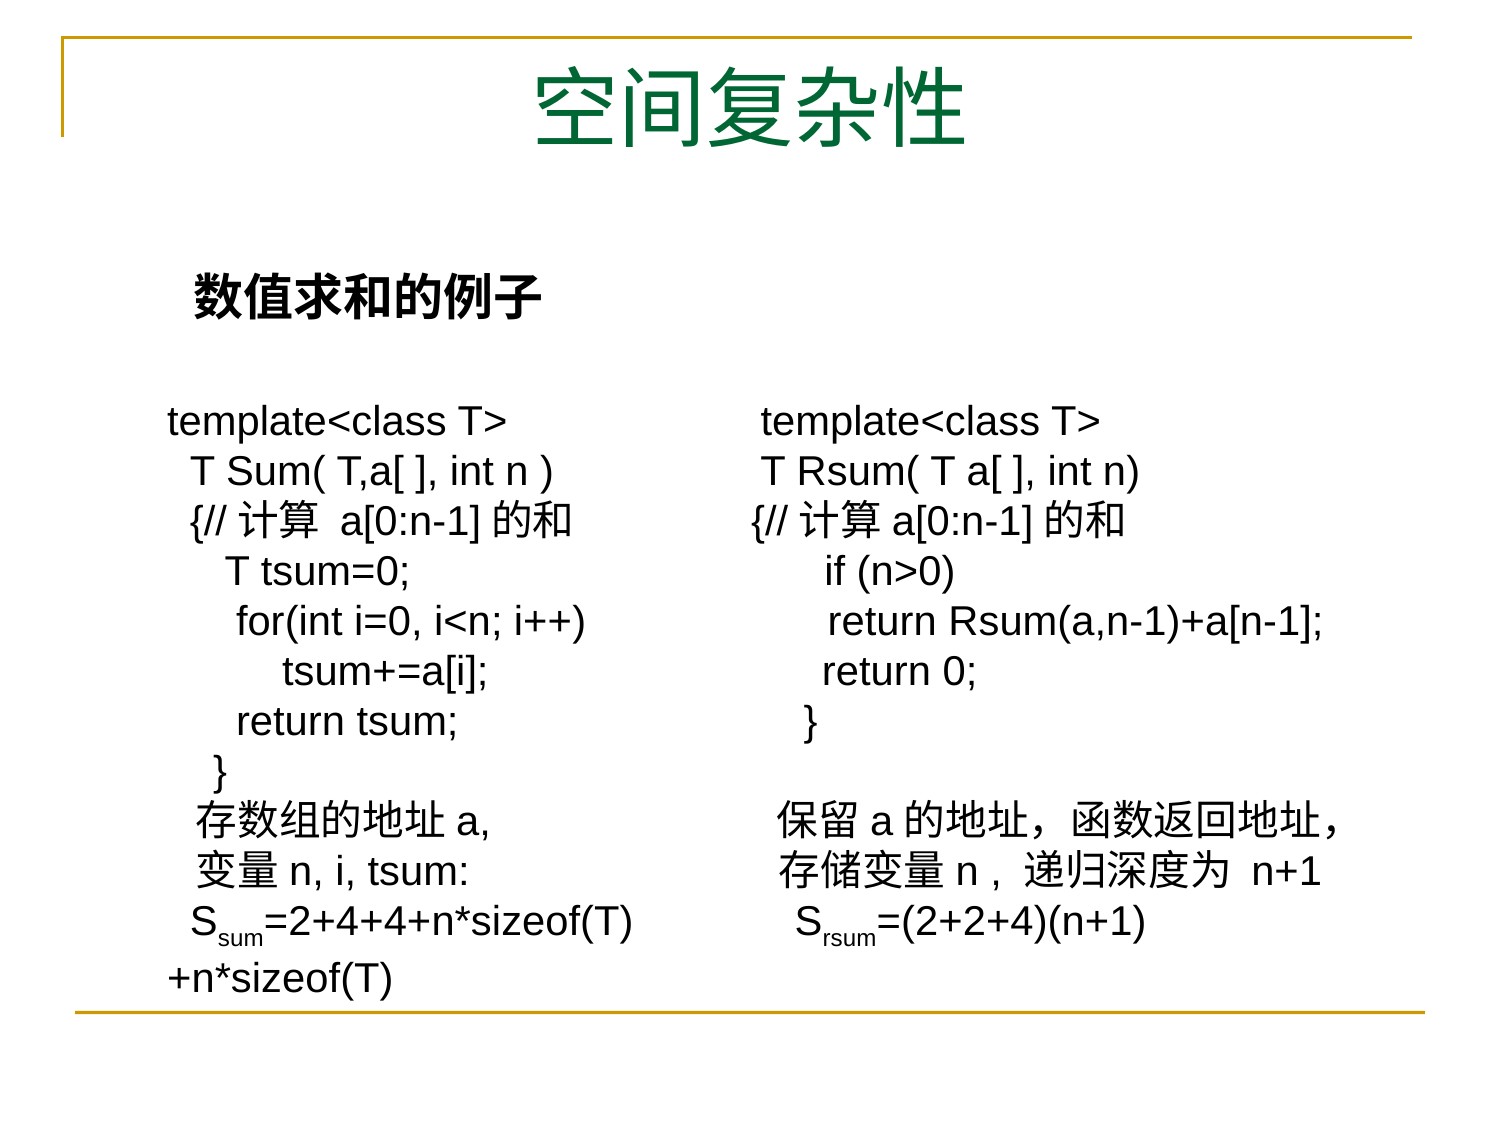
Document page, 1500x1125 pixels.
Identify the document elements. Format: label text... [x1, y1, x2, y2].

text_box template<class T> template<class T> T Sum( T,a[ ], int n ) T Rsum( T a[ ], int n) {//计算 a[0:n-1]的和 {//计算a[0:n-1]的和 T tsum=0; if (n>0) for(int i=0, i<n; i++) return Rsum(a,n-1)+a[n-1]; tsum+=a[i]; return 0; return tsum; } } 存数组的地址a, 保留a的地址，函数返回地址， 变量n, i, tsum: 存储变量n , 递归深度为 n+1 Ssum=2+4+4+n*sizeof(T) Srsum=(2+2+4)(n+1) +n*sizeof(T) [152, 386, 1395, 1009]
text_box 数值求和的例子 [178, 257, 559, 333]
title 空间复杂性 [74, 45, 1426, 233]
